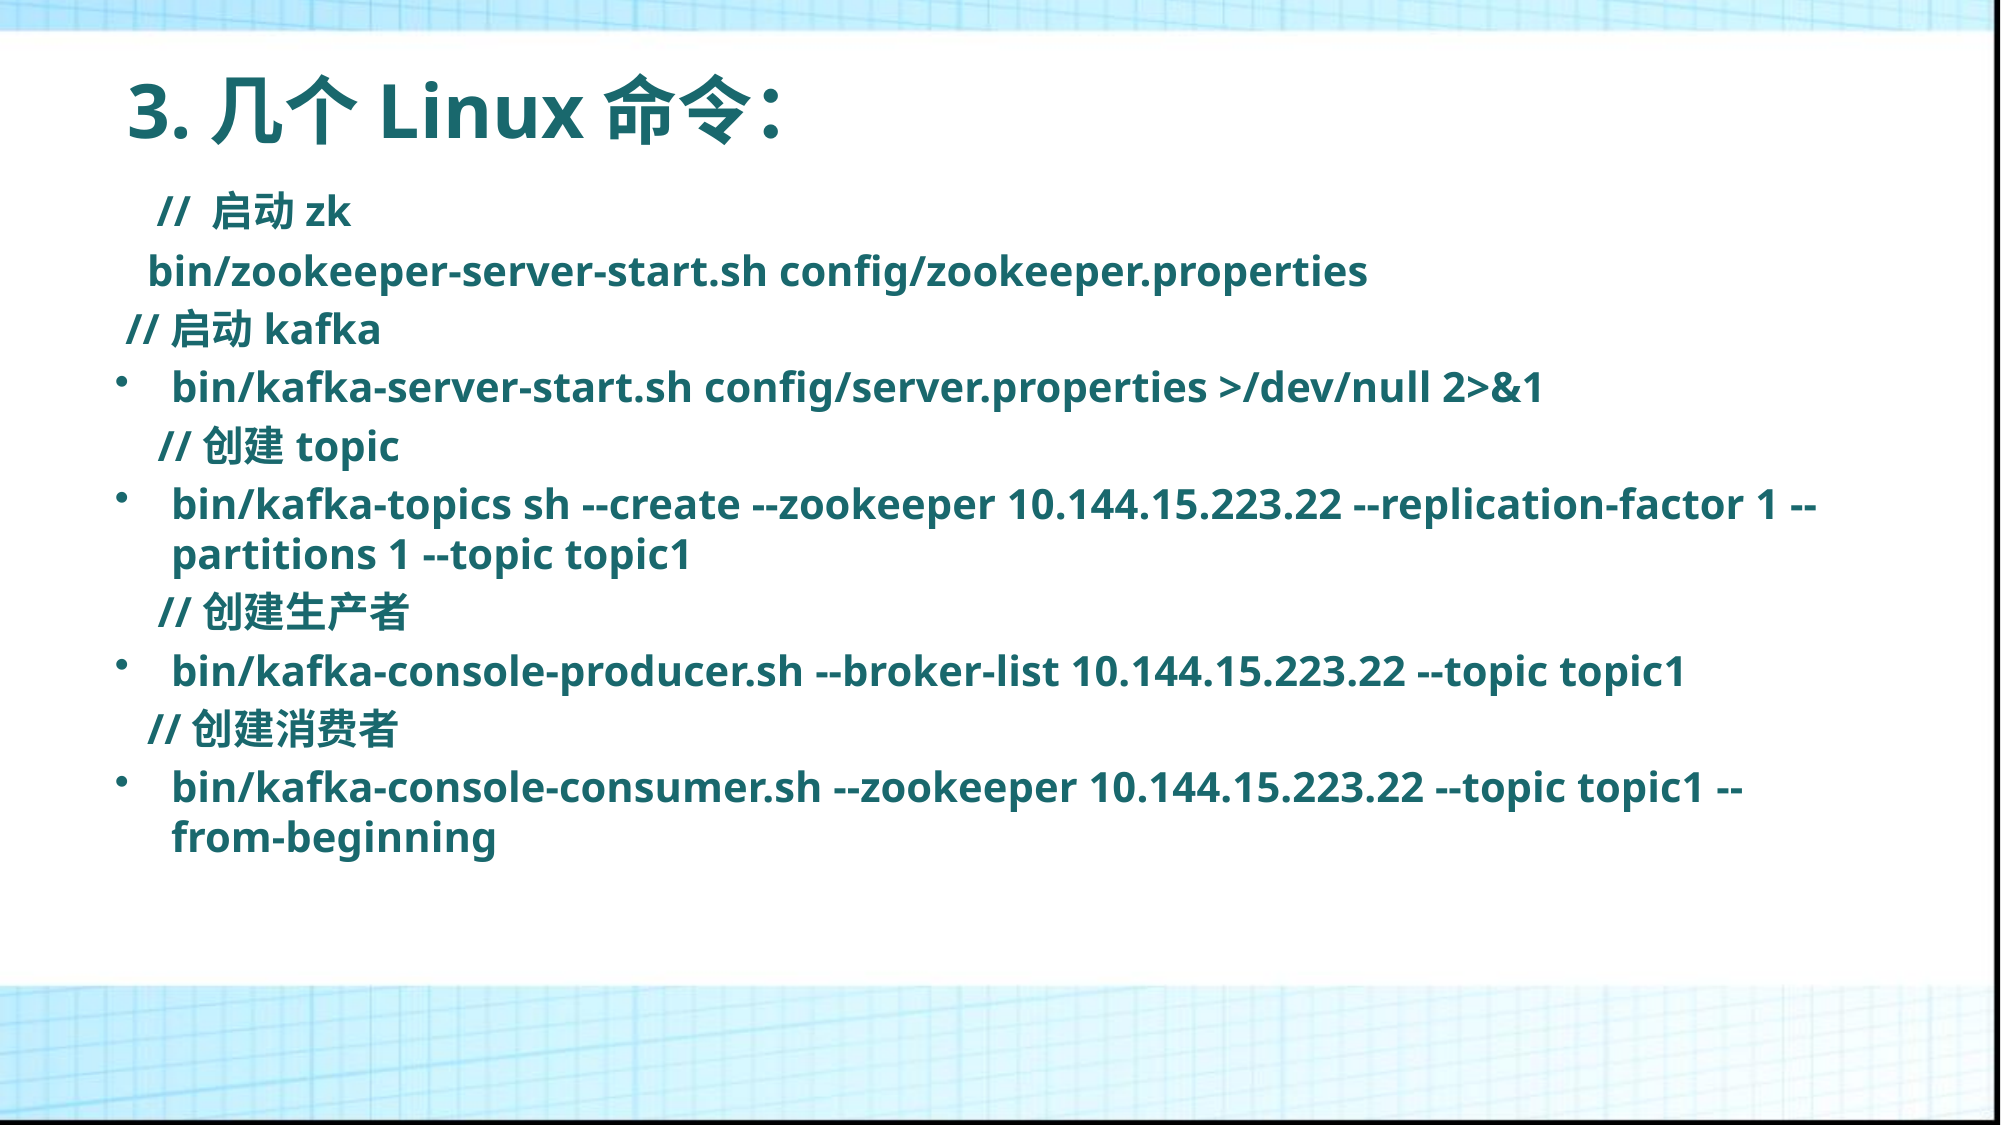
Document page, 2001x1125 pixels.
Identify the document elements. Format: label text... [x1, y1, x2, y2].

title 3.几个Linux命令： [99, 74, 856, 144]
list // 启动zk bin/zookeeper-server-start.sh config/zookeeper.properties //启动kafka bin/kafka-server-start.sh config/server.properties >/dev/null 2>&1 //创建topic bin/kafka-topics sh --create --zookeeper 10.144.15.223.22 --replication-factor 1 --partitions 1 --topic topic1 //创建生产者 bin/kafka-console-producer.sh --broker-list 10.144.15.223.22 --topic topic1 //创建消费者 bin/kafka-console-consumer.sh --zookeeper 10.144.15.223.22 --topic topic1 --from-beginning [99, 168, 1873, 1082]
picture [0, 0, 2001, 1125]
